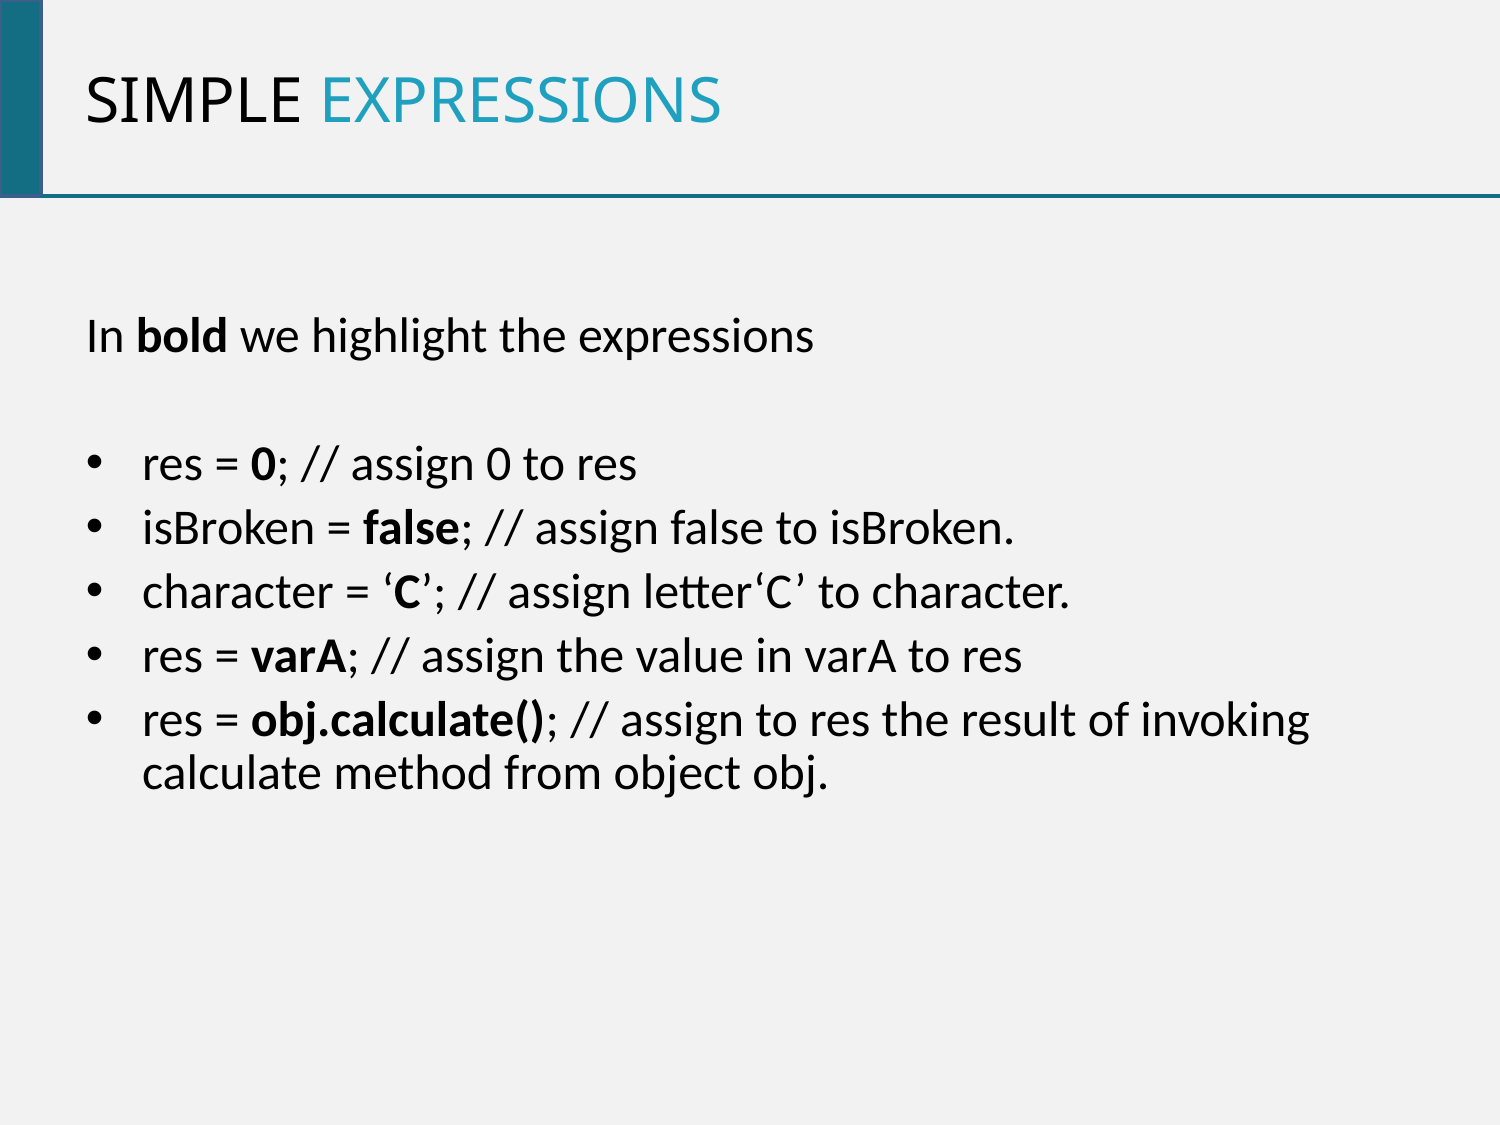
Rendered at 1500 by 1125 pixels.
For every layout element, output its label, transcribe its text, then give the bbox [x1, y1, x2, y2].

list In bold we highlight the expressions res = 0; // assign 0 to res isBroken = false; // assign false to isBroken. character = ‘C’; // assign letter‘C’ to character. res = varA; // assign the value in varA to res res = obj.calculate(); // assign to res the result of invoking calculate method from object obj. [70, 231, 1430, 1088]
text_box [0, 0, 43, 198]
text_box Simple Expressions [70, 0, 1294, 194]
